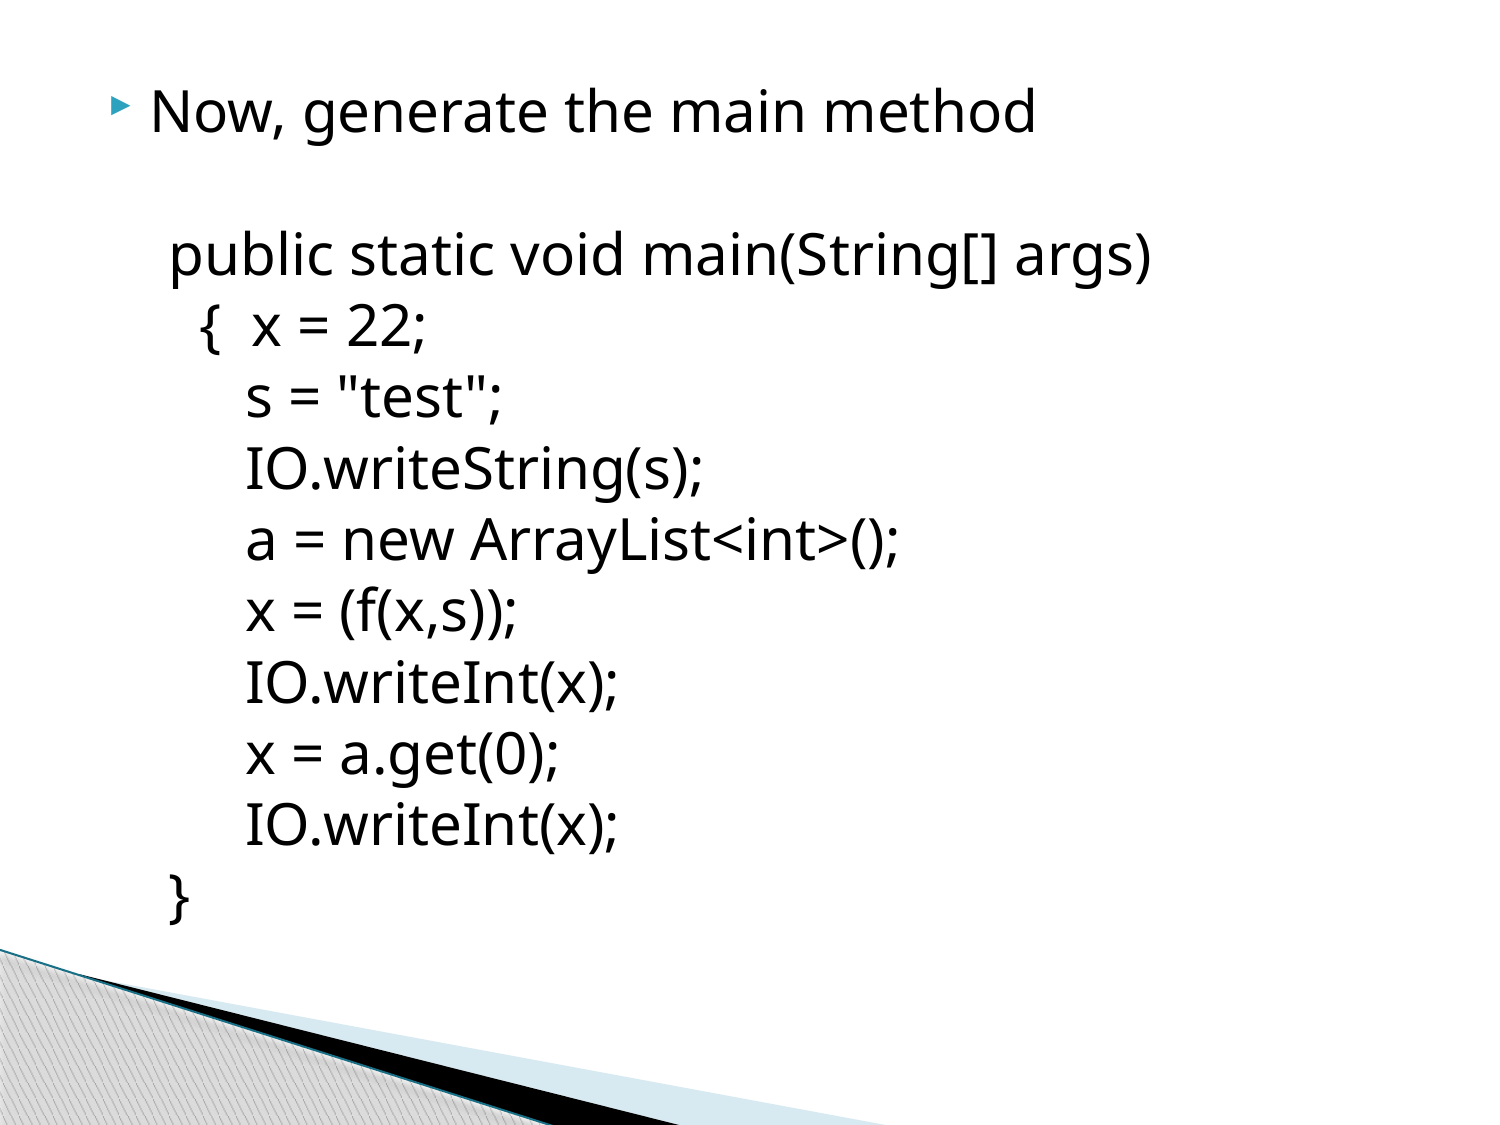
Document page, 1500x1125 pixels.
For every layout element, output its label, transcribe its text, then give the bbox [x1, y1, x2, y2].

list Now, generate the main method public static void main(String[] args) { x = 22; s = "test"; IO.writeString(s); a = new ArrayList<int>(); x = (f(x,s)); IO.writeInt(x); x = a.get(0); IO.writeInt(x); } [74, 74, 1426, 1006]
